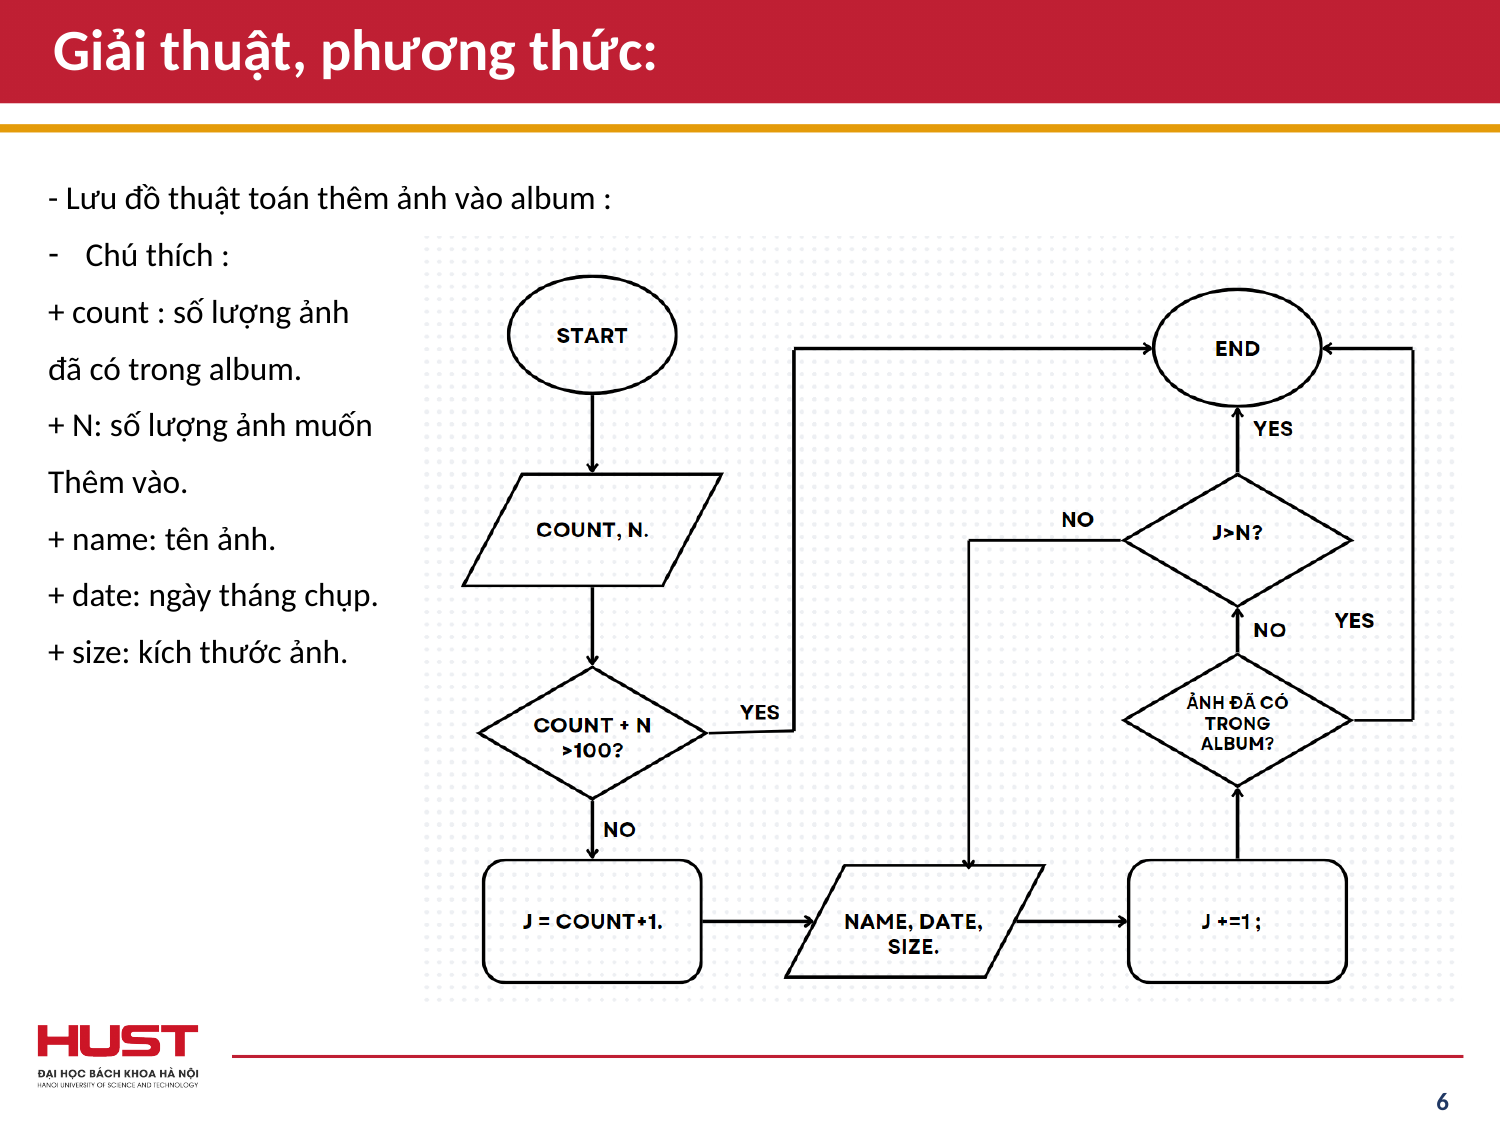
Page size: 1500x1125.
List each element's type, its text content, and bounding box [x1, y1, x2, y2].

picture [0, 0, 1500, 1125]
slide_number 6 [1126, 1078, 1464, 1125]
list - Lưu đồ thuật toán thêm ảnh vào album : Chú thích : + count : số lượng ảnh đã có trong album. + N: số lượng ảnh muốn Thêm vào. + name: tên ảnh. + date: ngày tháng chụp. + size: kích thước ảnh. [33, 173, 1467, 1032]
title Giải thuật, phương thức: [38, 12, 1462, 87]
